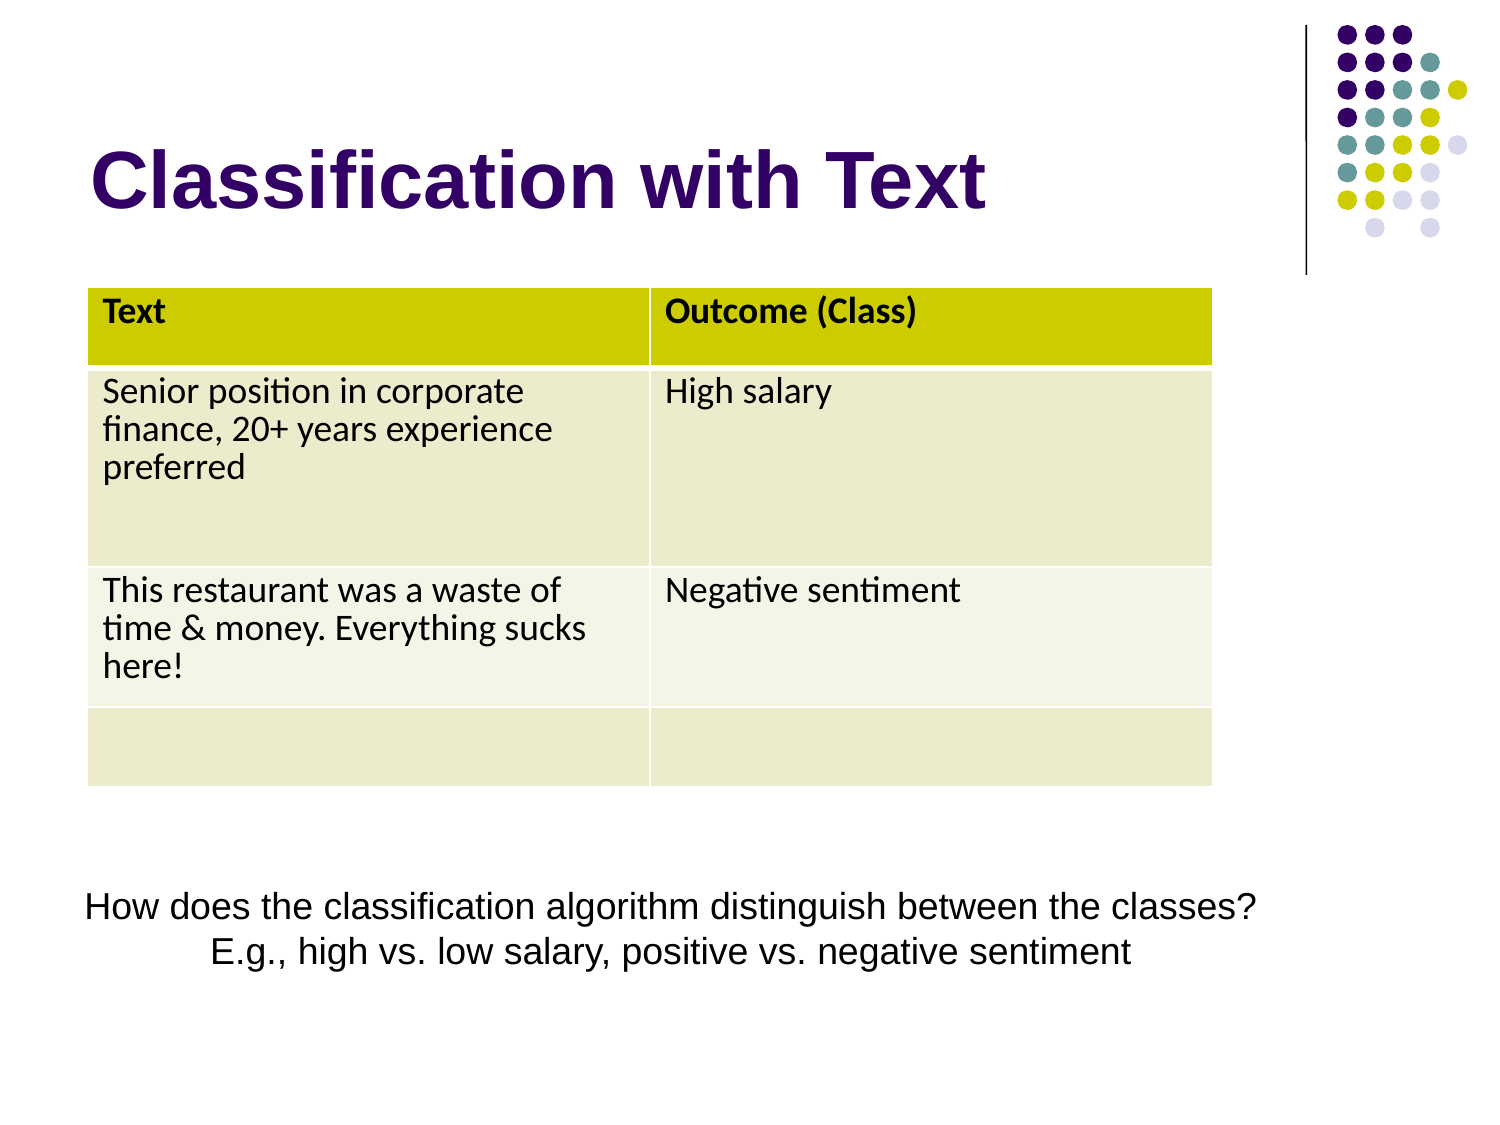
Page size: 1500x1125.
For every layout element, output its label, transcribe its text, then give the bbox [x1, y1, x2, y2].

table_cell This restaurant was a waste of time & money. Everything sucks here! [88, 568, 649, 706]
table_cell Negative sentiment [651, 568, 1212, 706]
table_header Text [88, 288, 649, 365]
text_box How does the classification algorithm distinguish between the classes? E.g., high vs. low salary, positive vs. negative sentiment [69, 874, 1273, 980]
table_cell [651, 708, 1212, 786]
table_header Outcome (Class) [651, 288, 1212, 365]
table_cell [88, 708, 649, 786]
title Classification with Text [74, 19, 1313, 233]
table_cell Senior position in corporate finance, 20+ years experience preferred [88, 371, 649, 566]
table_cell High salary [651, 371, 1212, 566]
